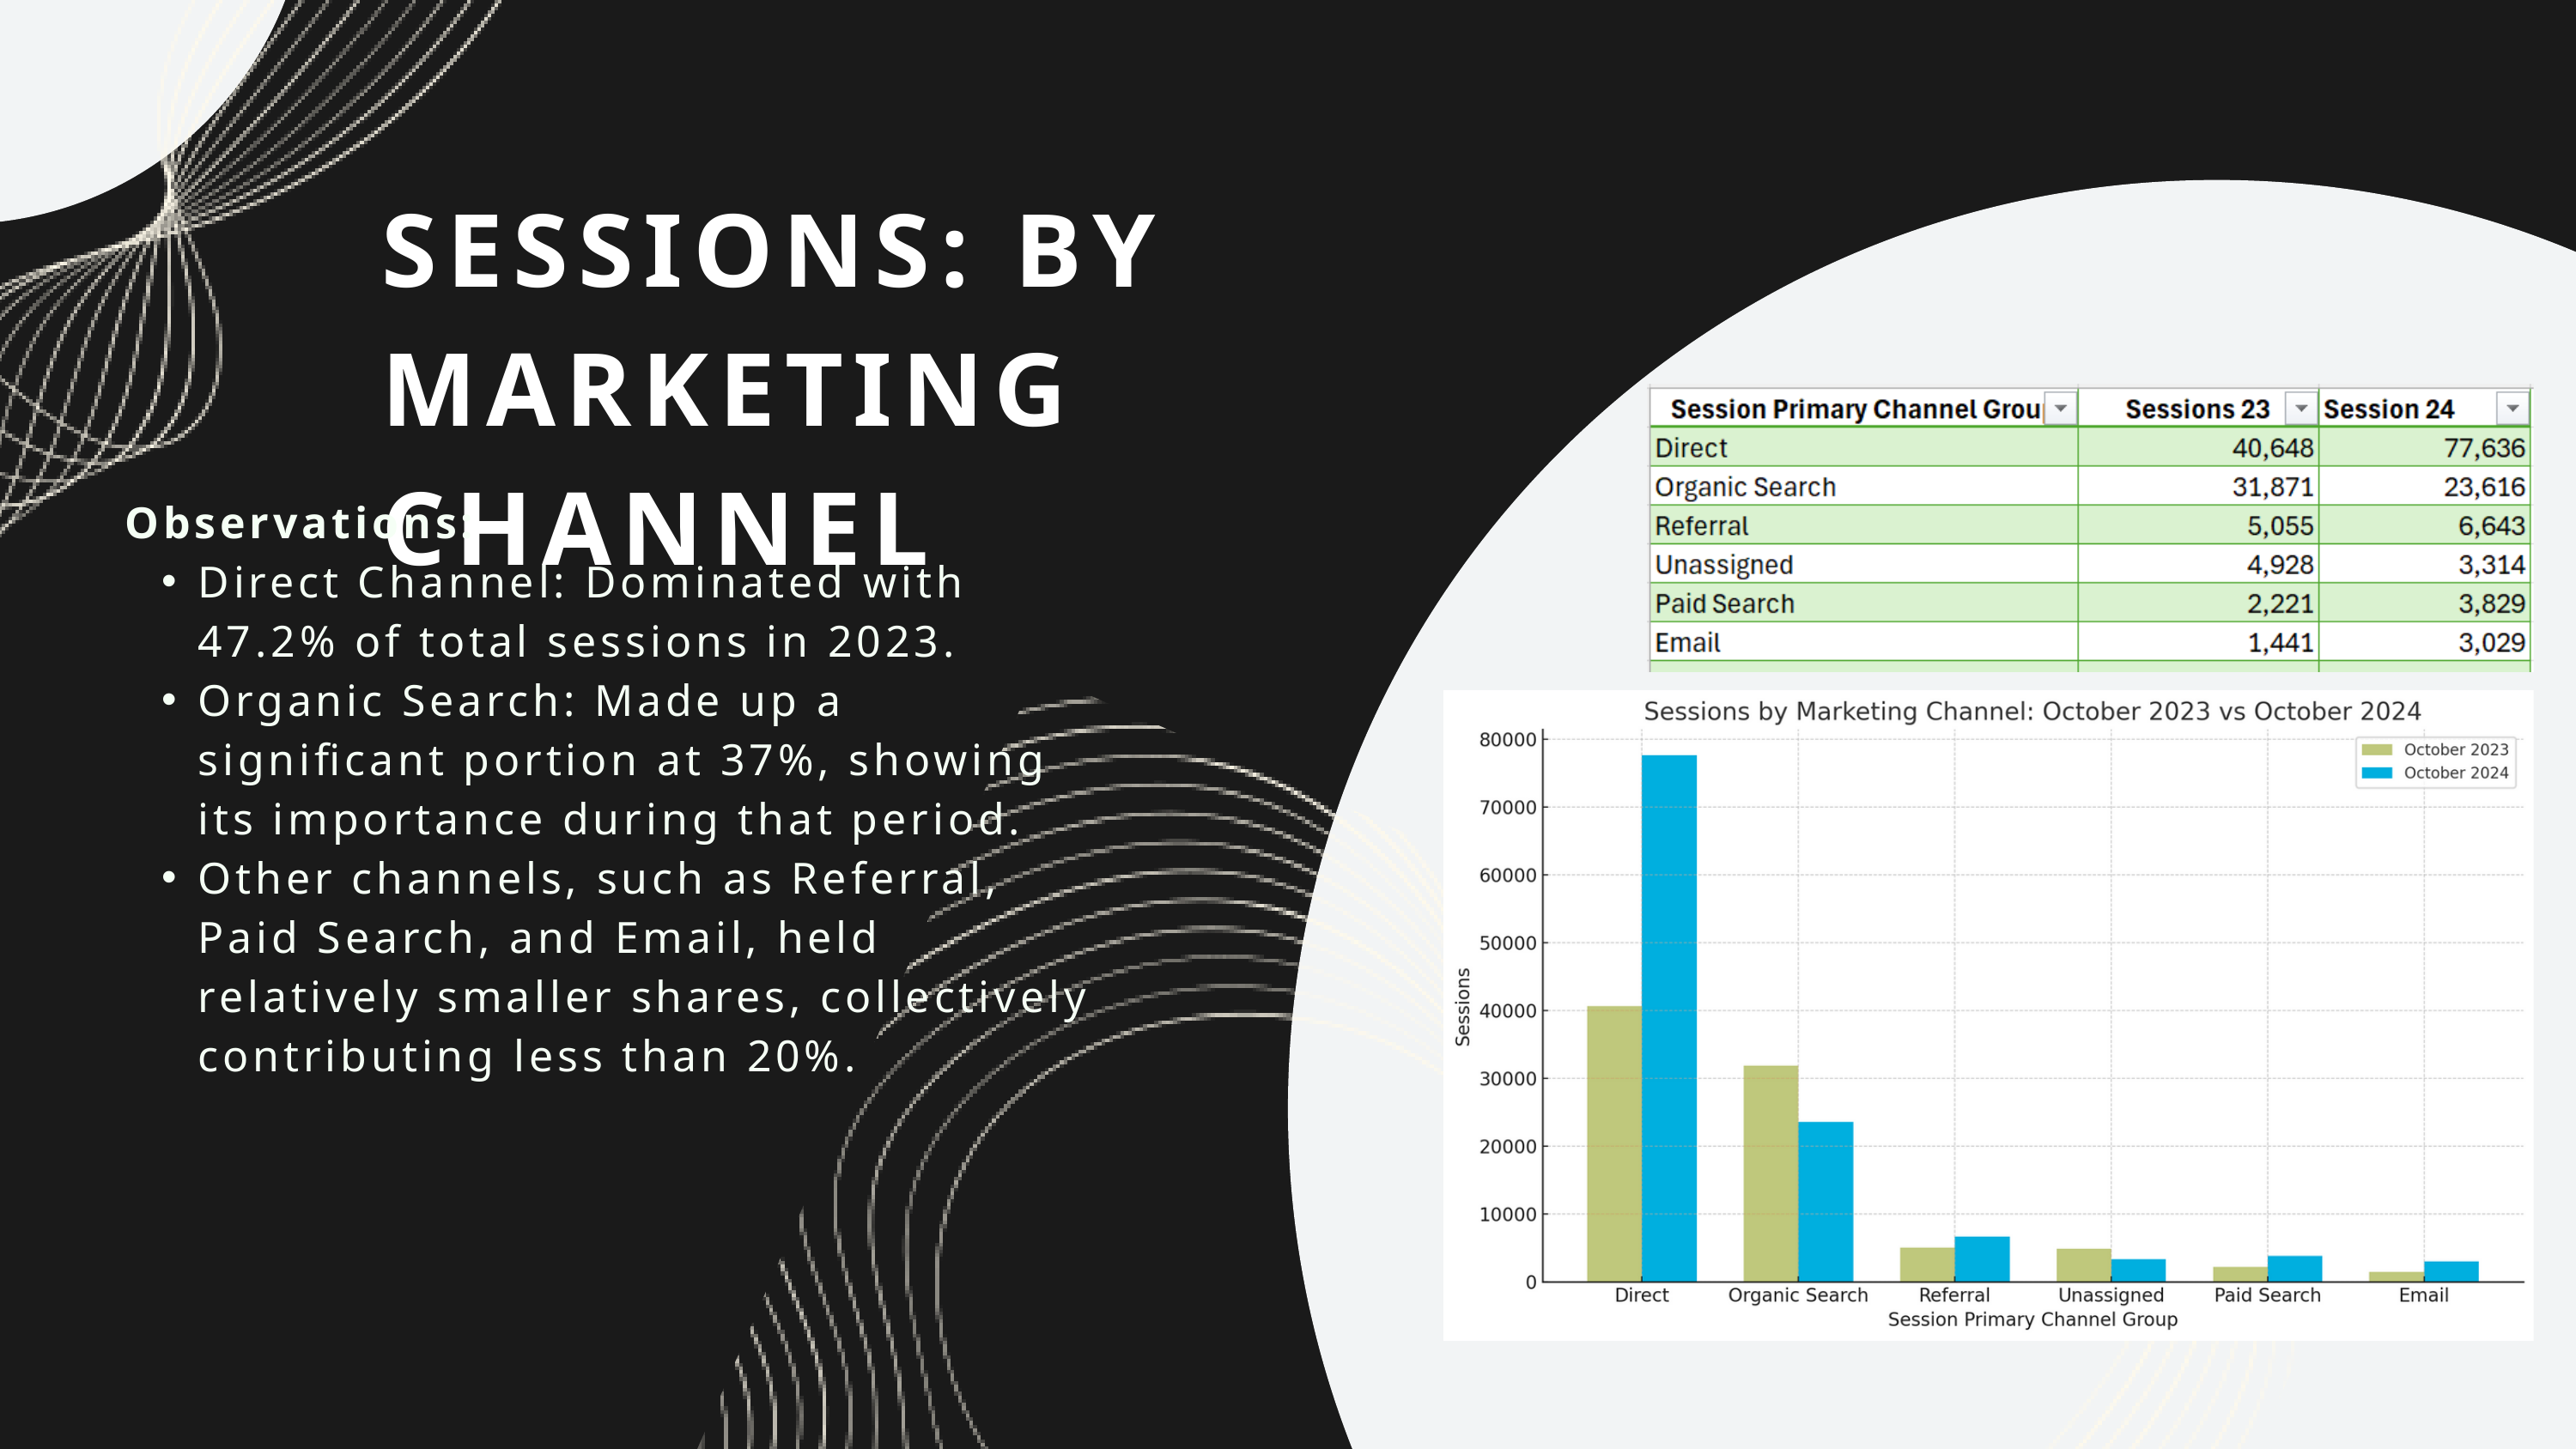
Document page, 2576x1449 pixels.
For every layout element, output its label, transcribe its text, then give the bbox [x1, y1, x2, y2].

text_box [1287, 179, 2576, 1449]
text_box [0, 0, 309, 225]
text_box Observations: Direct Channel: Dominated with 47.2% of total sessions in 2023. Organic Search: Made up a significant portion at 37%, showing its importance during that period. Other channels, such as Referral, Paid Search, and Email, held relatively smaller shares, collectively contributing less than 20%. [125, 488, 1110, 1140]
text_box SESSIONS: BY MARKETING CHANNEL [381, 167, 1444, 586]
text_box [697, 704, 1281, 1449]
text_box [0, 0, 574, 876]
